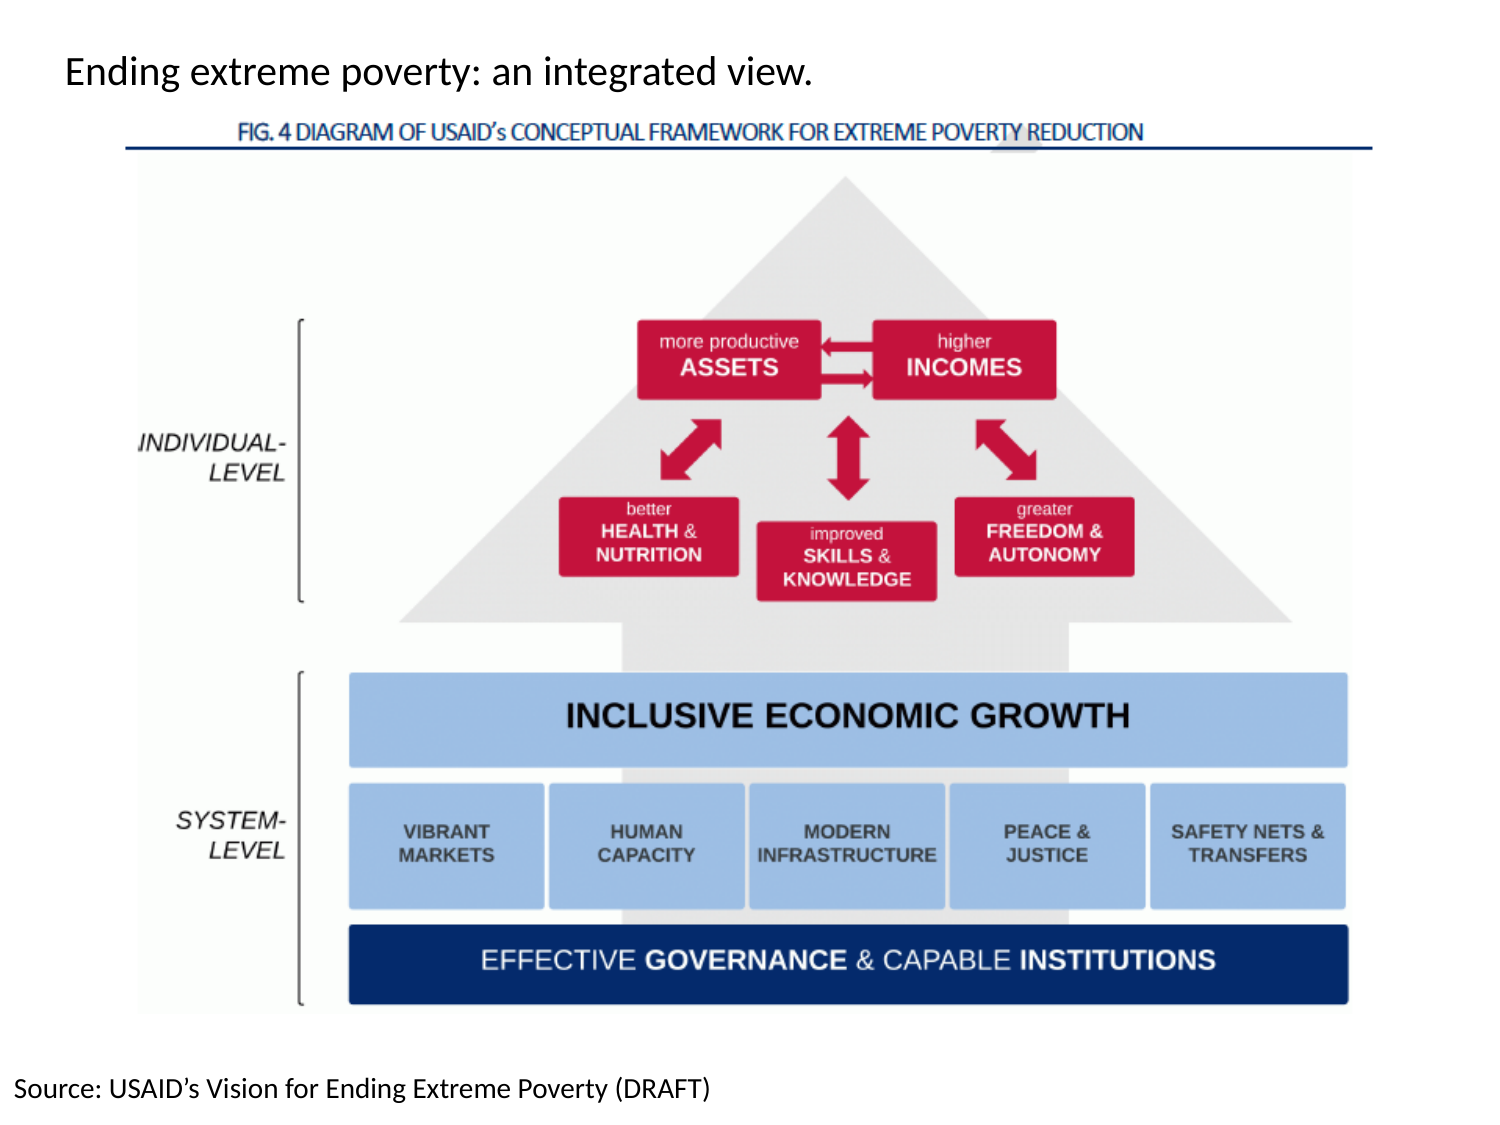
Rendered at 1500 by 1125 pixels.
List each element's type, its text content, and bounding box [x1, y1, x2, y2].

picture [121, 111, 1379, 1014]
text_box Source: USAID’s Vision for Ending Extreme Poverty (DRAFT) [0, 1061, 1337, 1112]
text_box Ending extreme poverty: an integrated view. [50, 36, 1425, 102]
